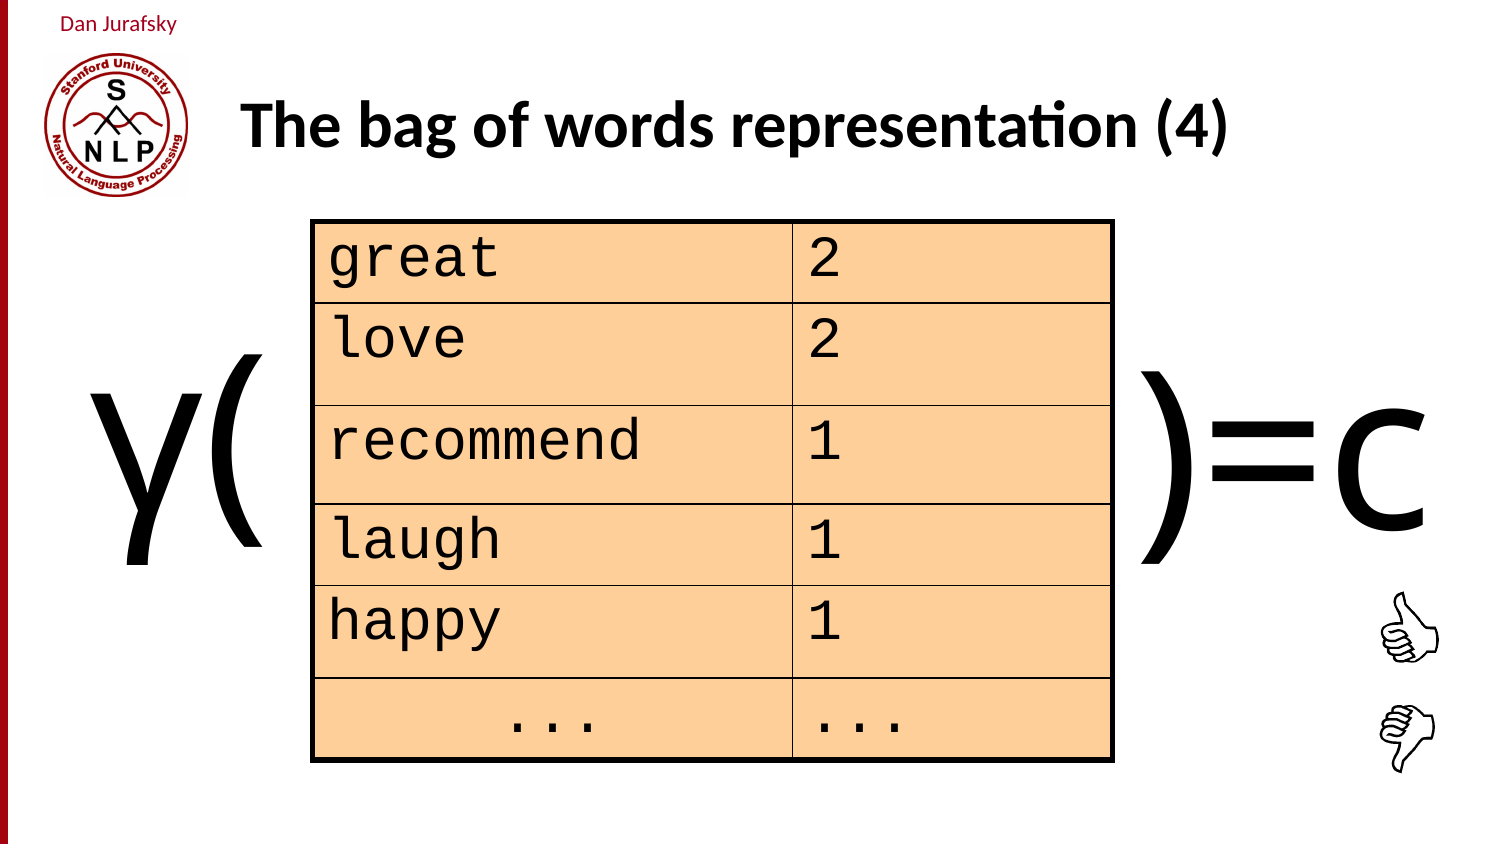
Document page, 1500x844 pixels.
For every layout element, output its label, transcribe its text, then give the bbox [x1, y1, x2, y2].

table_cell ... [793, 679, 1110, 759]
text_box γ( [74, 284, 300, 564]
text_box )=c [1119, 301, 1448, 582]
table_header 2 [793, 224, 1110, 302]
table_cell 1 [793, 505, 1110, 585]
table_cell laugh [315, 505, 792, 585]
picture [1362, 584, 1460, 673]
table_cell 1 [793, 586, 1110, 677]
table_cell love [315, 304, 792, 405]
table_cell happy [315, 586, 792, 677]
table_cell ... [315, 679, 792, 759]
title The bag of words representation (4) [225, 46, 1450, 169]
picture [1362, 696, 1455, 780]
table_header great [315, 224, 792, 302]
picture [44, 53, 188, 197]
table_cell 1 [793, 406, 1110, 503]
table_cell 2 [793, 304, 1110, 405]
table_cell recommend [315, 406, 792, 503]
